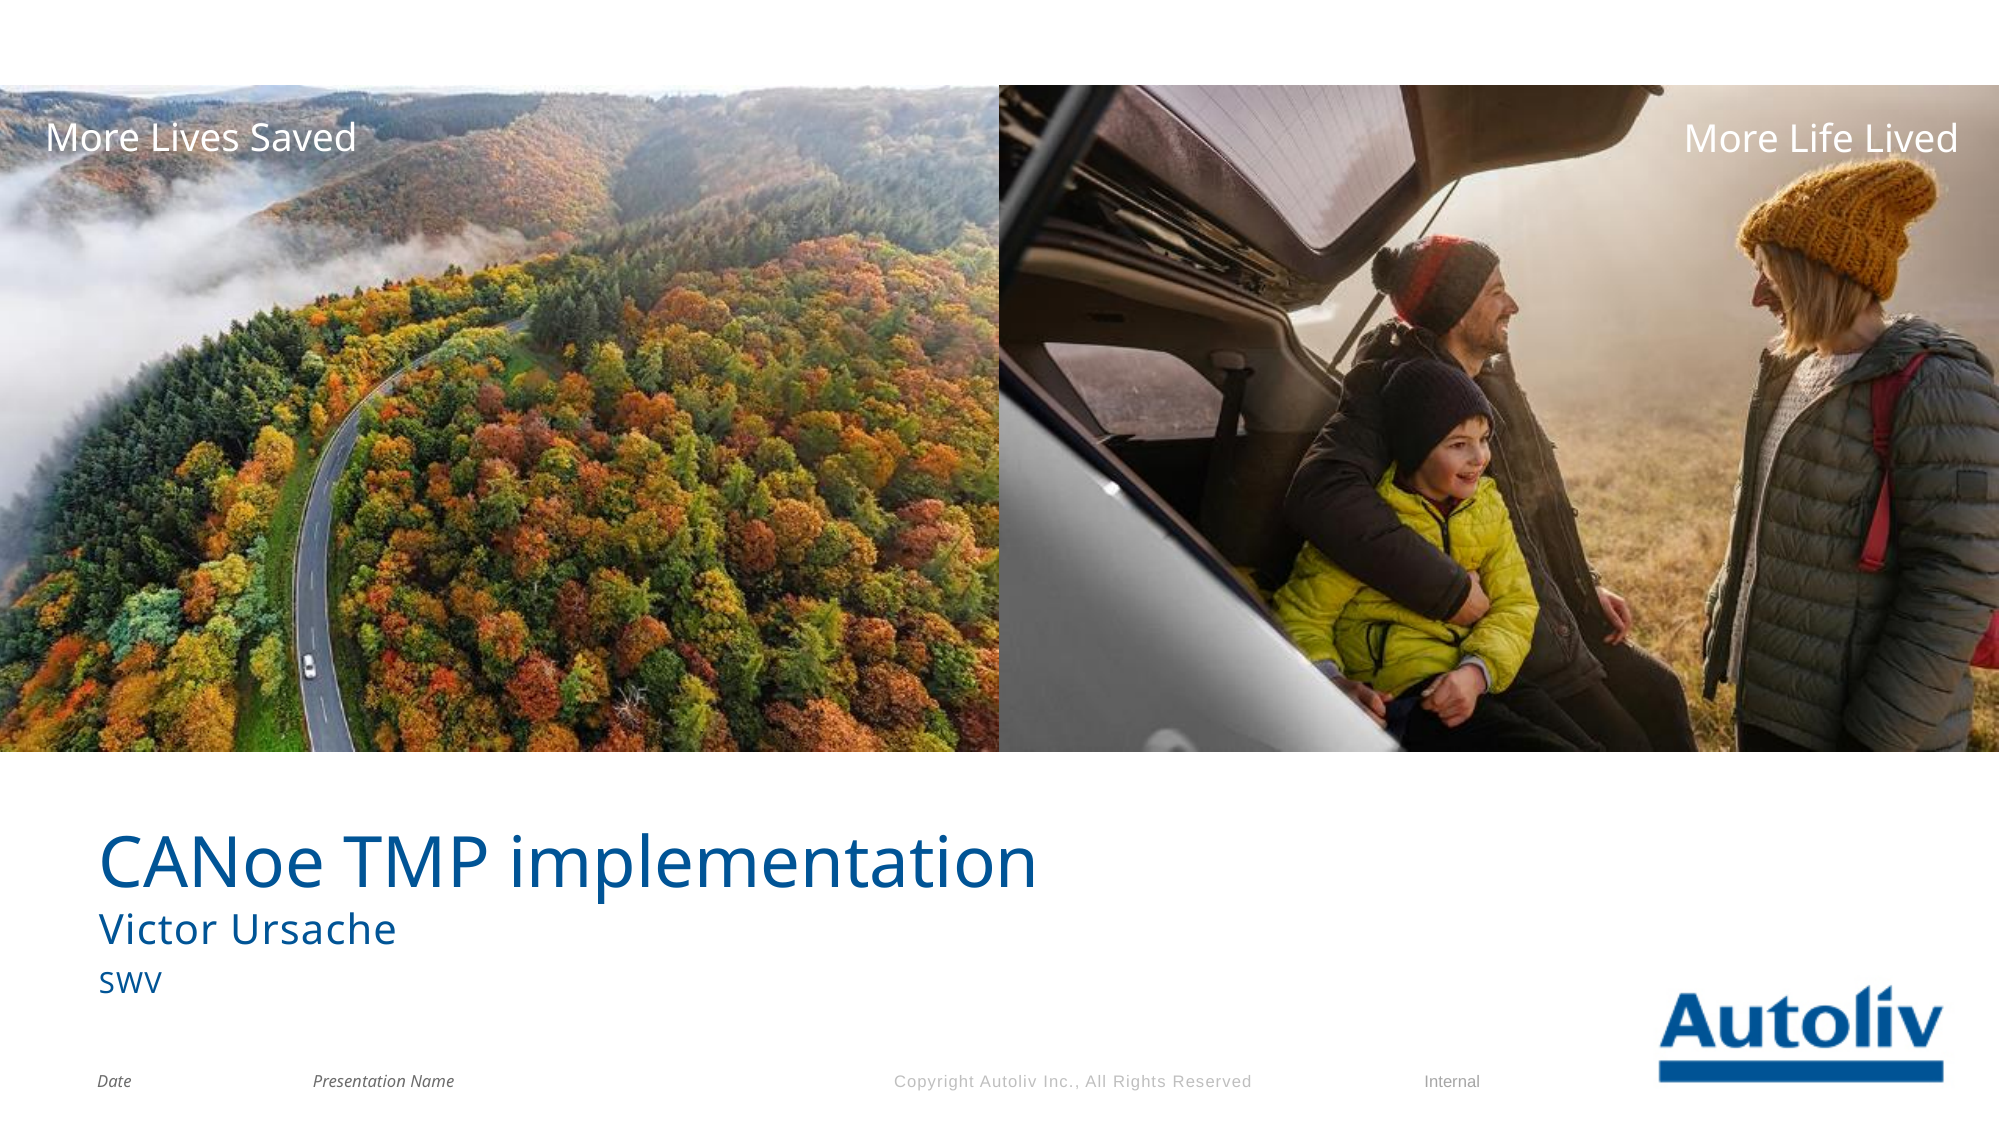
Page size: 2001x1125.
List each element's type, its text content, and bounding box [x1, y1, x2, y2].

list SWV [98, 964, 1604, 1026]
slide_number Date [97, 1055, 298, 1091]
footer Presentation Name [312, 1055, 845, 1091]
list Victor Ursache [98, 902, 1604, 964]
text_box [0, 85, 1999, 752]
picture [1617, 952, 1986, 1125]
title CANoe TMP implementation [98, 765, 1901, 903]
